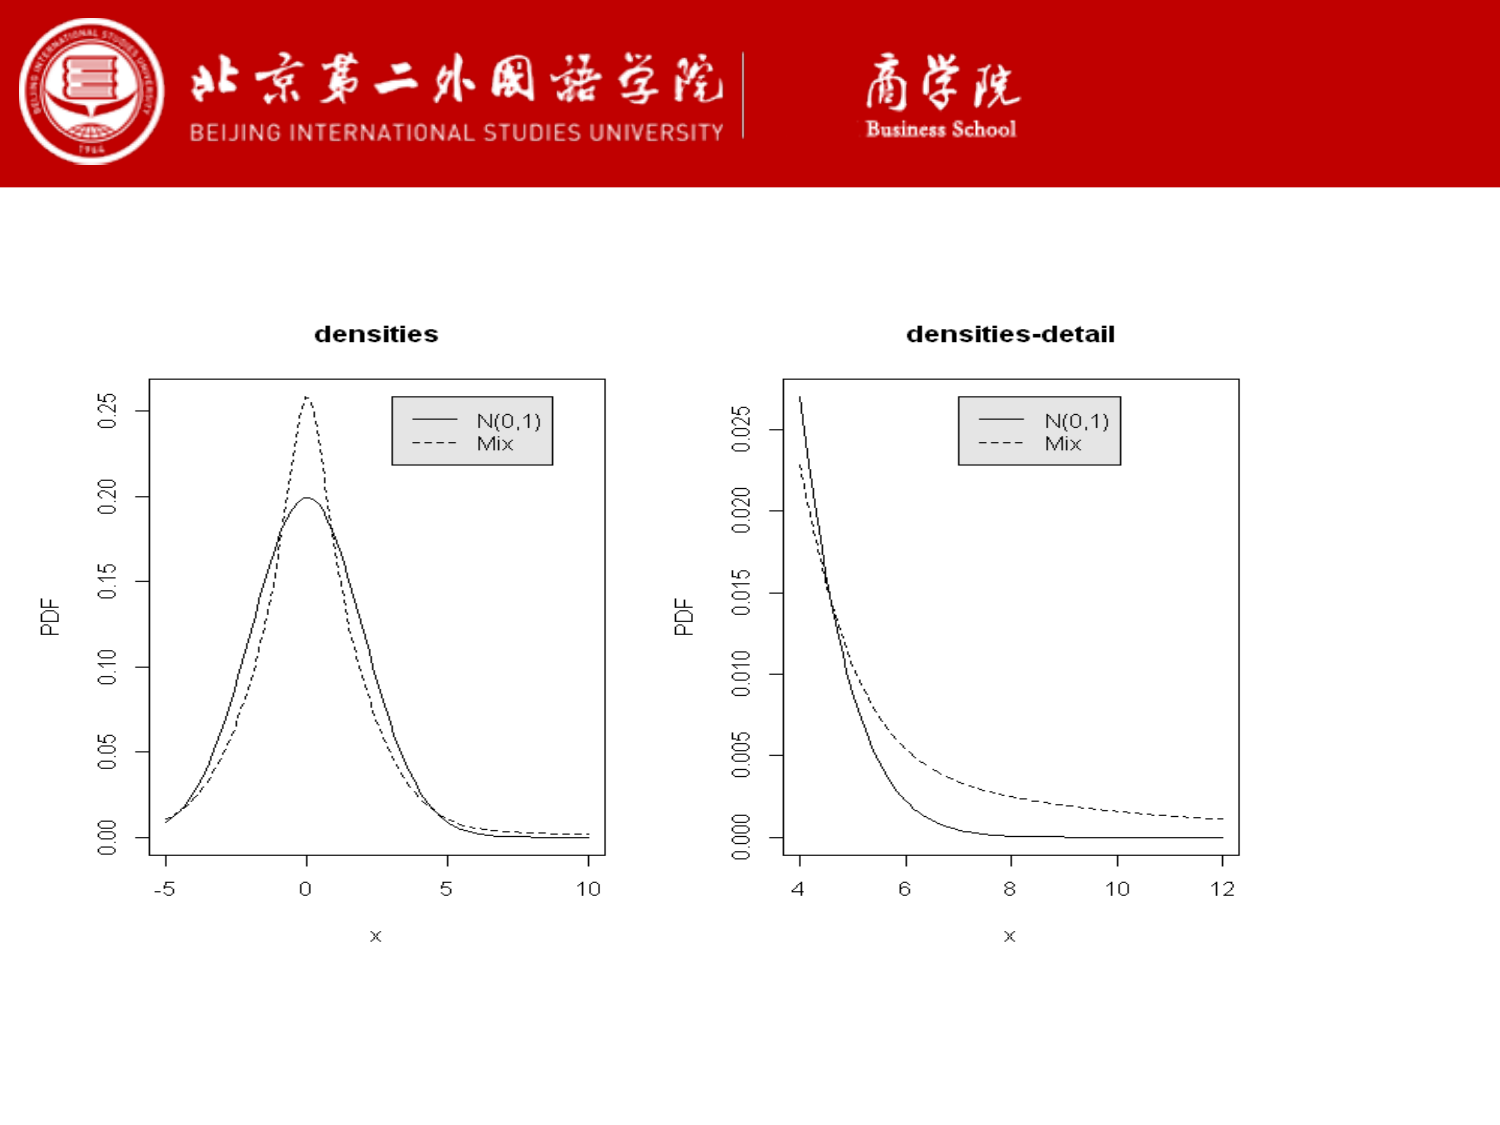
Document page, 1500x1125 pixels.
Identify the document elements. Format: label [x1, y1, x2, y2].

picture [19, 18, 1270, 165]
picture [32, 287, 1300, 970]
